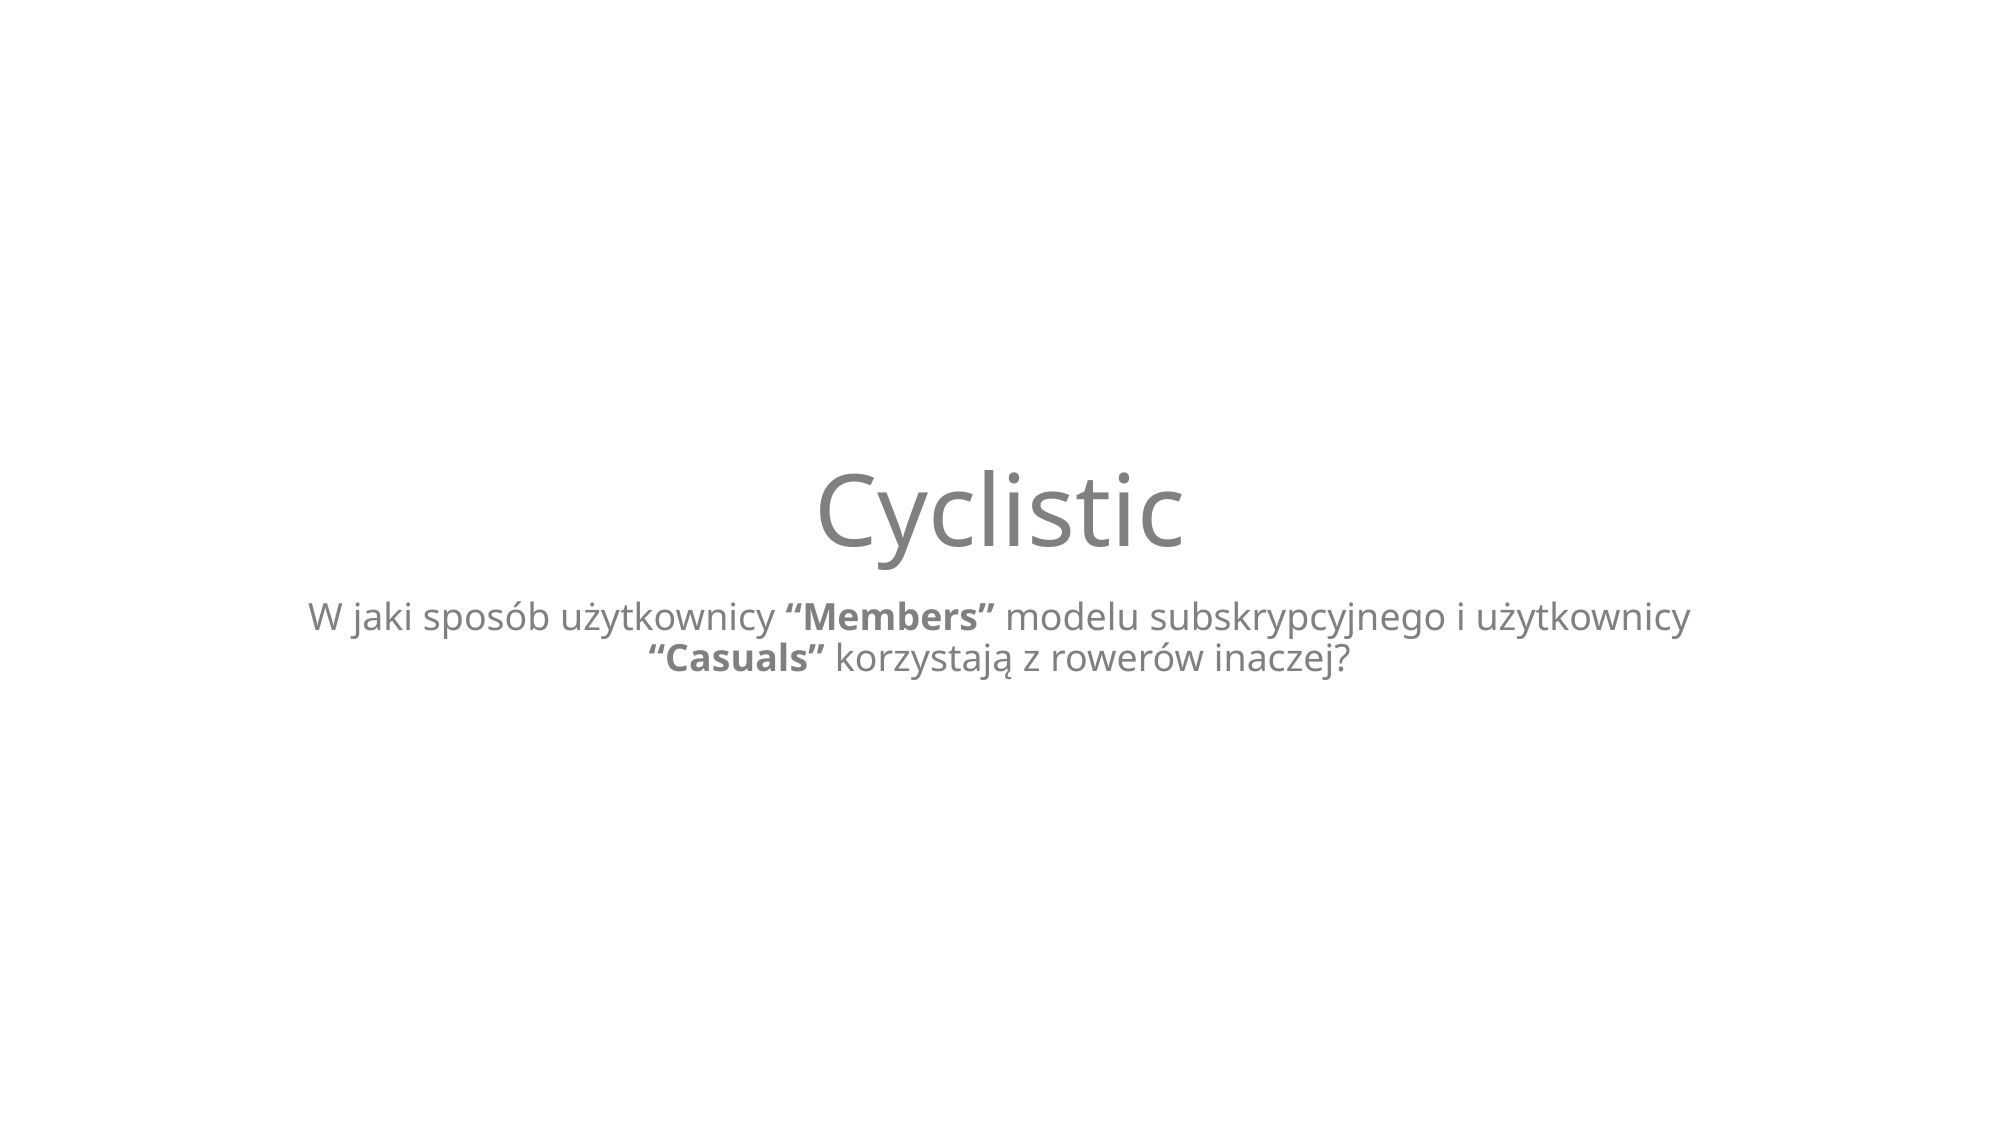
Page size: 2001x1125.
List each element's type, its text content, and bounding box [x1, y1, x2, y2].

subtitle W jaki sposób użytkownicy “Members” modelu subskrypcyjnego i użytkownicy “Casuals” korzystają z rowerów inaczej? [249, 590, 1750, 863]
title Cyclistic [249, 184, 1750, 576]
